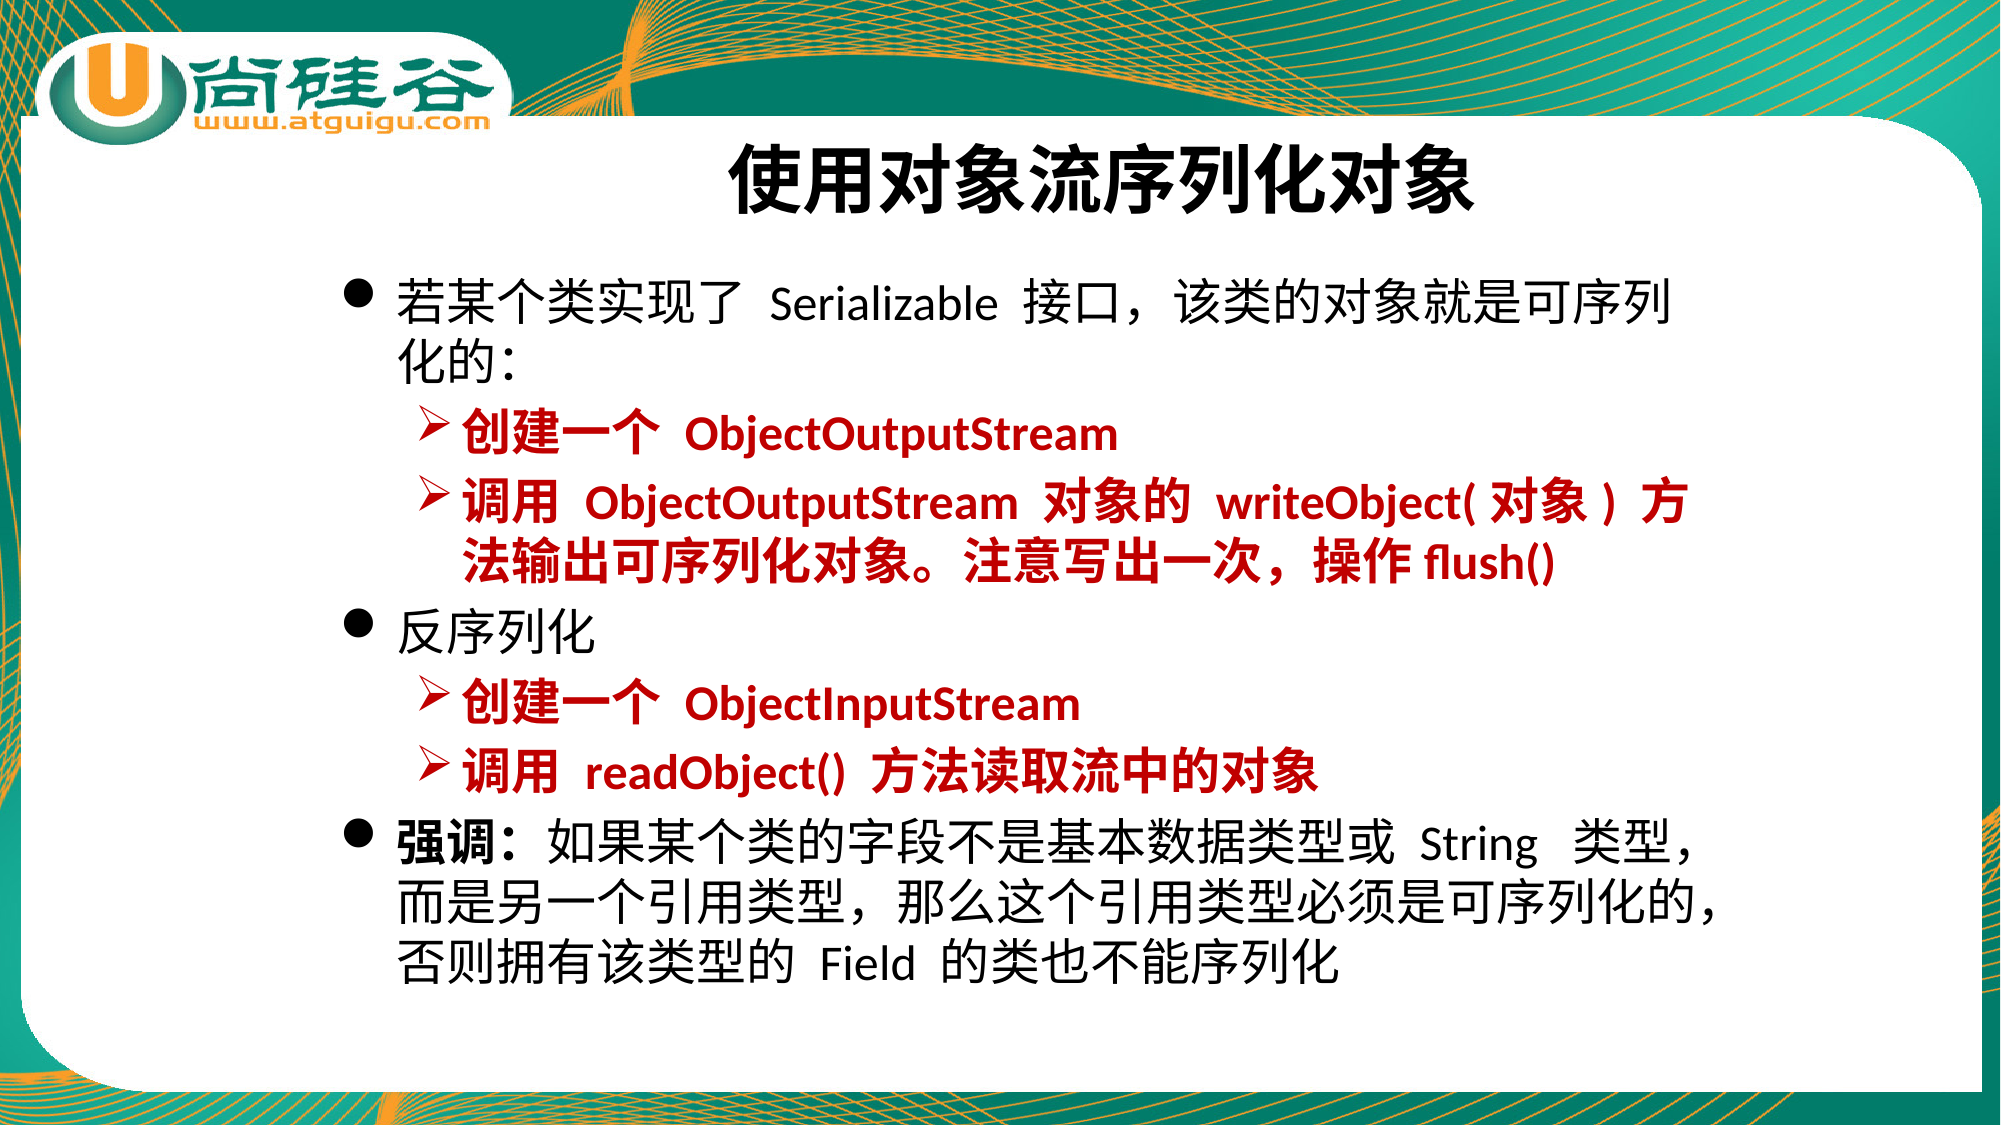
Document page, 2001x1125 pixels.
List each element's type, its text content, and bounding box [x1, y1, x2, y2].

title 使用对象流序列化对象 [633, 113, 1572, 242]
picture [0, 0, 2001, 1125]
list 若某个类实现了 Serializable 接口，该类的对象就是可序列化的： 创建一个 ObjectOutputStream 调用 ObjectOutputStream 对象的 writeObject(对象) 方法输出可序列化对象。注意写出一次，操作flush() 反序列化 创建一个 ObjectInputStream 调用 readObject() 方法读取流中的对象 强调：如果某个类的字段不是基本数据类型或 String 类型，而是另一个引用类型，那么这个引用类型必须是可序列化的，否则拥有该类型的 Field 的类也不能序列化 [324, 262, 1721, 1047]
